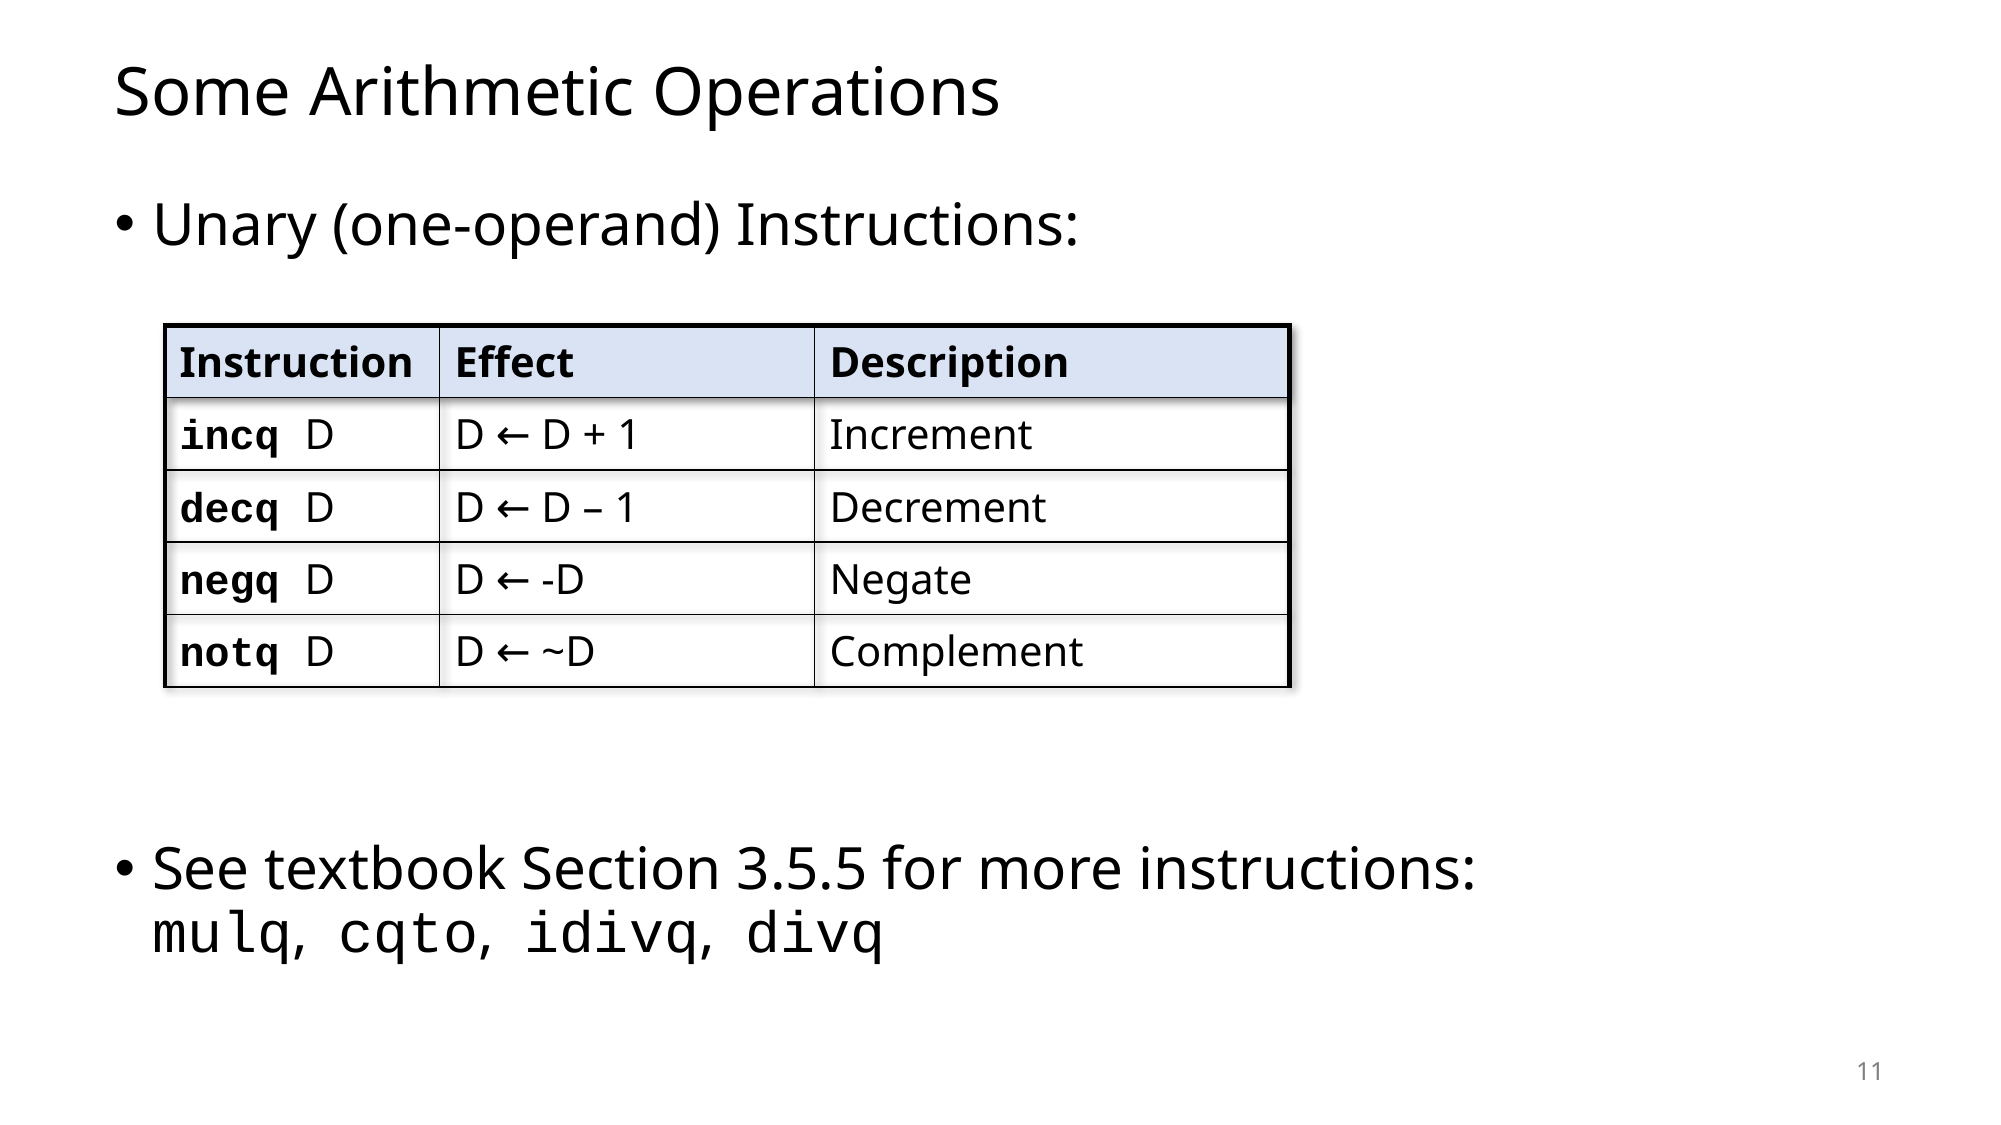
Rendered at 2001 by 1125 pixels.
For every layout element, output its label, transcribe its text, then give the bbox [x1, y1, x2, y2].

table_cell Decrement [815, 471, 1287, 541]
table_cell Increment [815, 398, 1287, 469]
title Some Arithmetic Operations [99, 37, 1900, 150]
slide_number 11 [1749, 1042, 1900, 1103]
table_cell D ← ~D [440, 615, 814, 686]
table_cell decq D [167, 471, 439, 541]
table_cell negq D [167, 543, 439, 614]
table_header Effect [440, 328, 814, 397]
list Unary (one-operand) Instructions: See textbook Section 3.5.5 for more instructions: mulq, cqto, idivq, divq [99, 187, 1900, 1013]
table_header Instruction [167, 328, 439, 397]
table_cell D ← -D [440, 543, 814, 614]
table_cell incq D [167, 398, 439, 469]
table_cell D ← D – 1 [440, 471, 814, 541]
table_cell D ← D + 1 [440, 398, 814, 469]
table_cell Negate [815, 543, 1287, 614]
table_cell notq D [167, 615, 439, 686]
table_header Description [815, 328, 1287, 397]
table_cell Complement [815, 615, 1287, 686]
